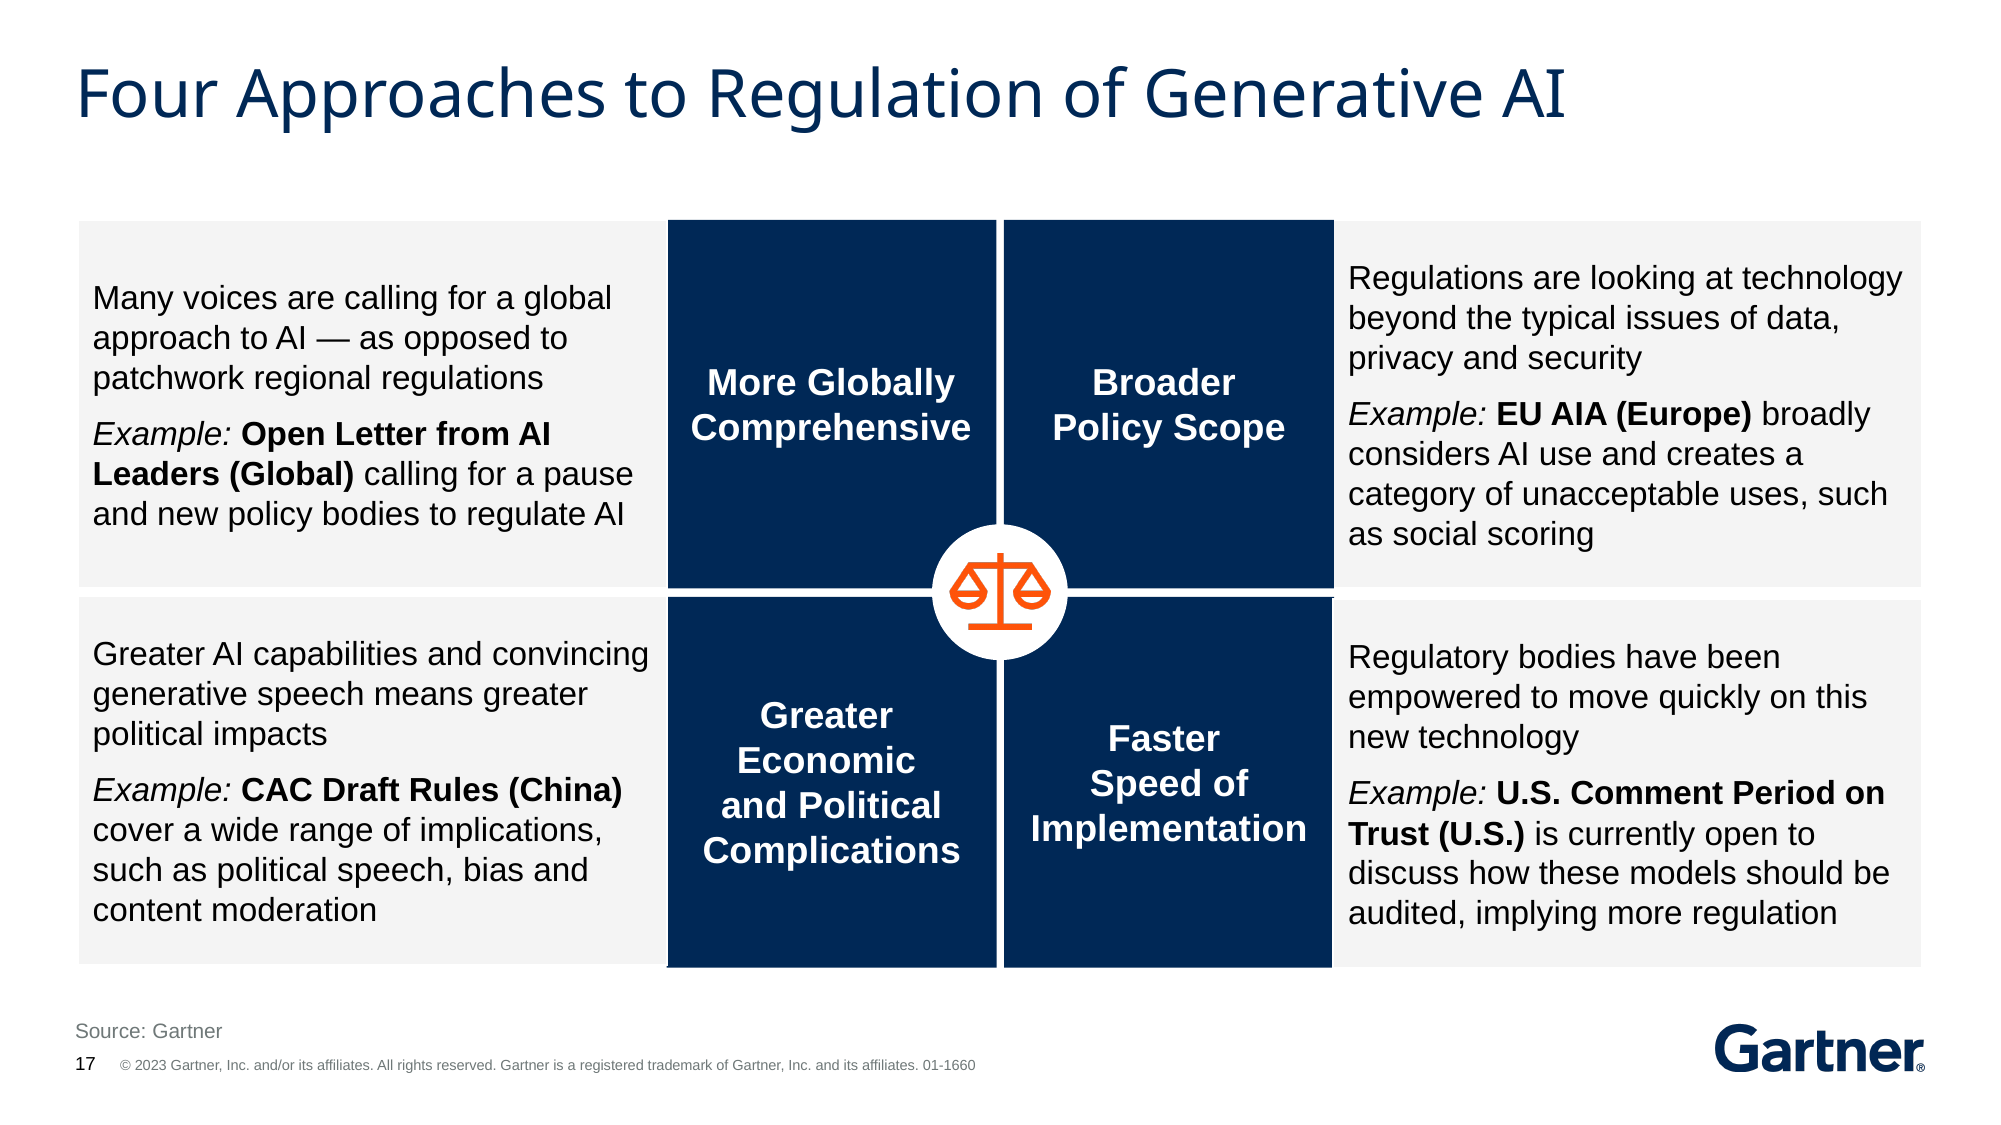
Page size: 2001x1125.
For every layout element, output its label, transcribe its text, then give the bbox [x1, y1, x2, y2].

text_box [1003, 219, 1923, 589]
picture [943, 548, 1057, 637]
text_box Source: Gartner [74, 998, 1617, 1044]
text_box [1003, 596, 1923, 968]
title Four Approaches to Regulation of Generative AI [75, 60, 1925, 133]
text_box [77, 219, 997, 589]
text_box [77, 595, 997, 968]
picture [1714, 1023, 1925, 1072]
